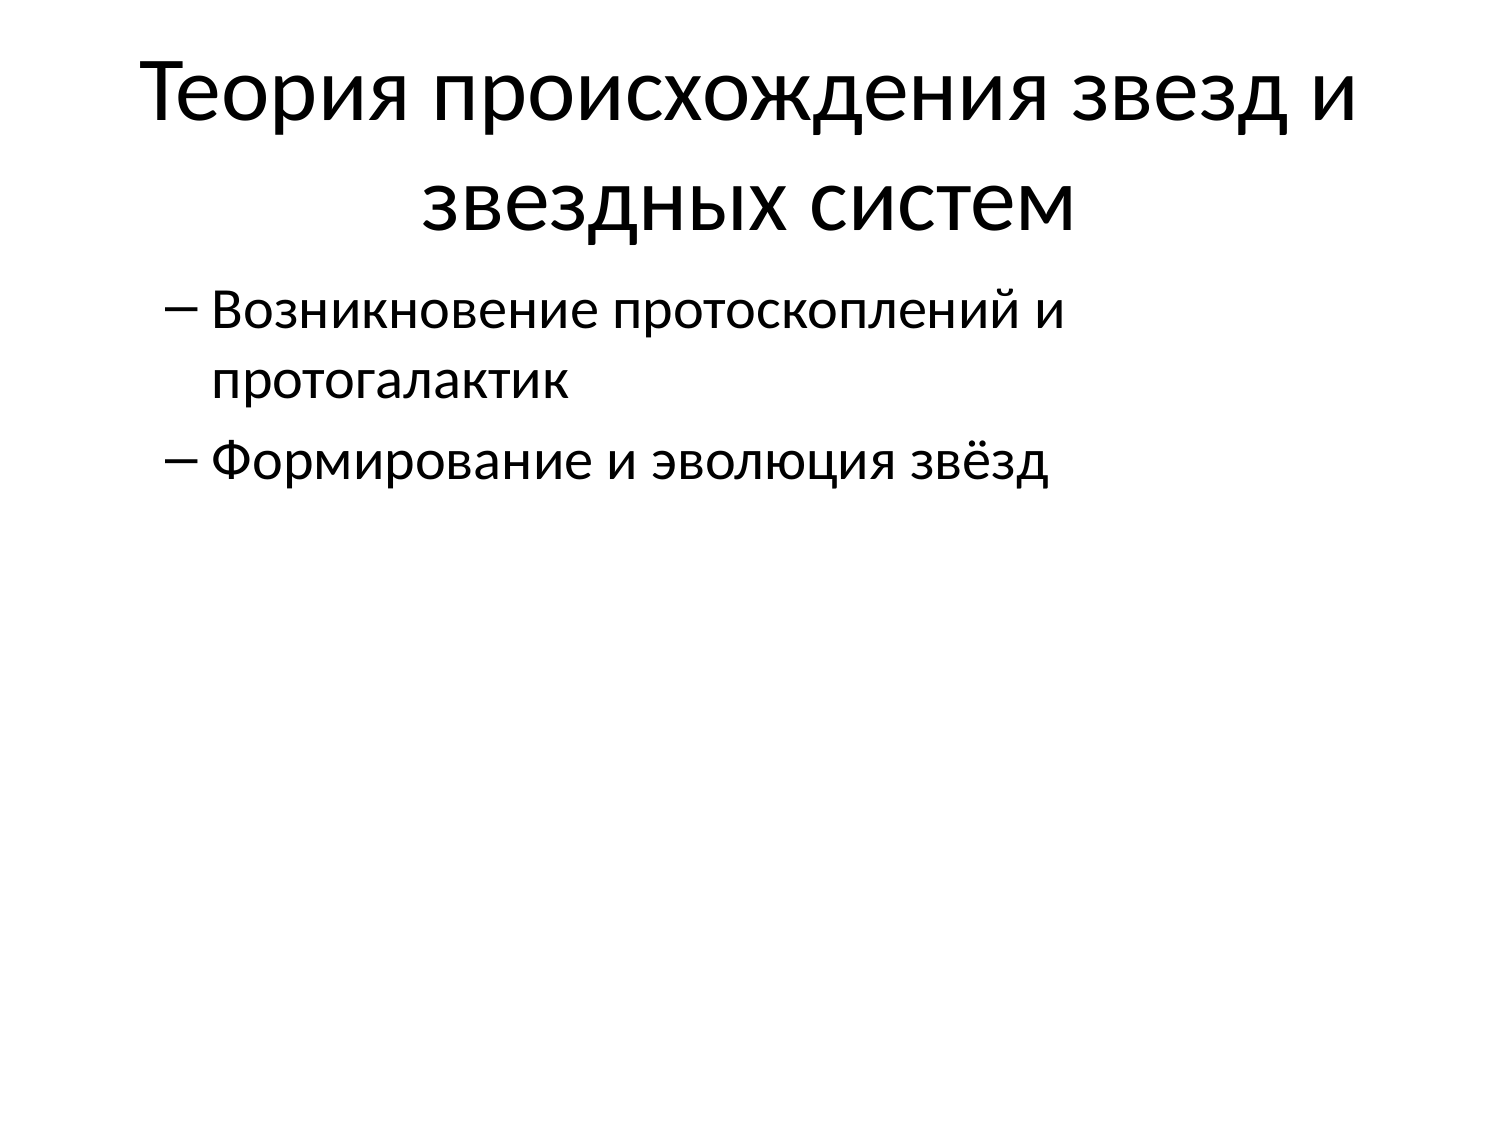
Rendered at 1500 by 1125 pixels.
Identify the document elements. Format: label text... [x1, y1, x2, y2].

list Возникновение протоскоплений и протогалактик Формирование и эволюция звёзд [75, 262, 1425, 1005]
title Теория происхождения звезд и звездных систем [75, 45, 1425, 233]
